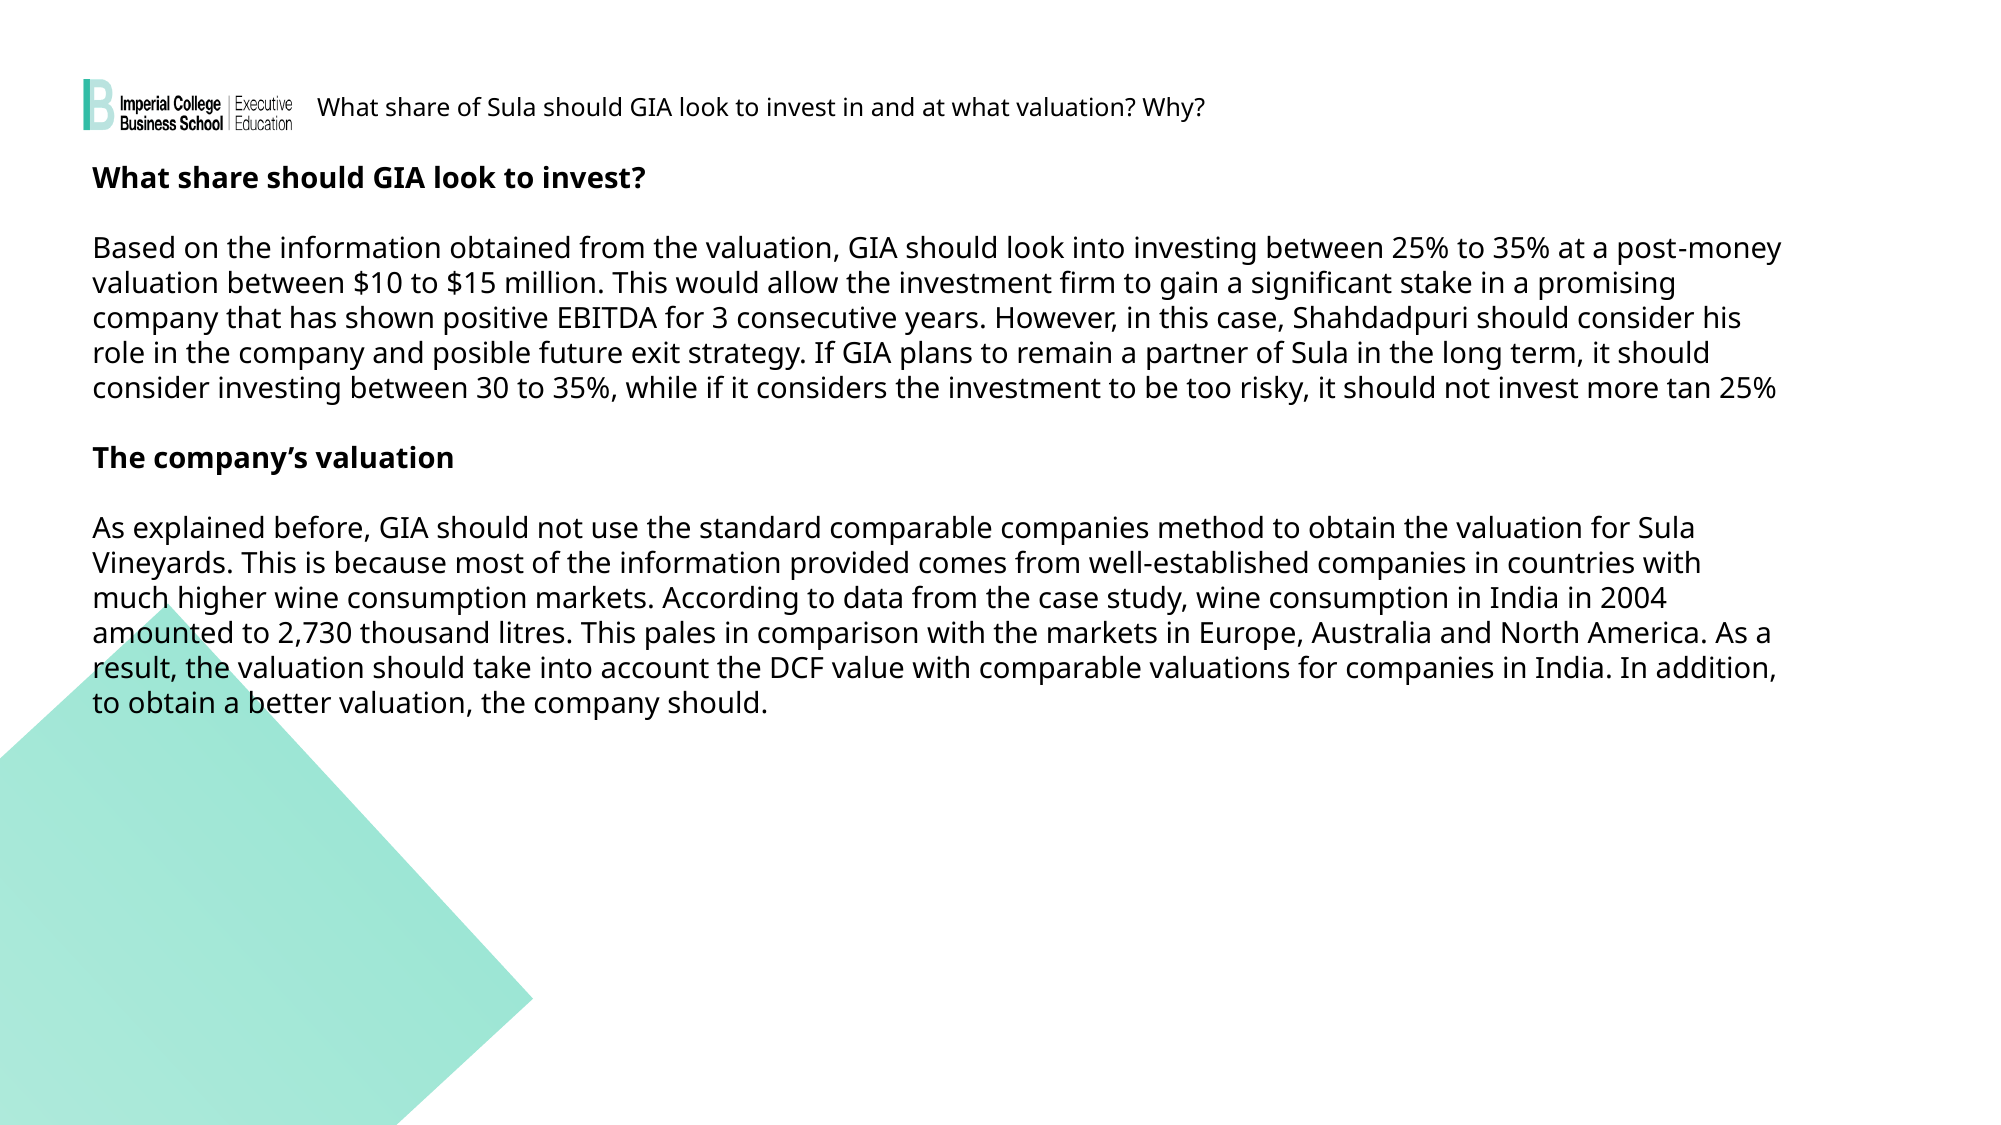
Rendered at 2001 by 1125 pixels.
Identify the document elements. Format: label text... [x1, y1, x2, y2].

text_box [0, 686, 535, 1125]
picture [77, 61, 303, 153]
text_box What share of Sula should GIA look to invest in and at what valuation? Why? [303, 84, 1447, 129]
text_box What share should GIA look to invest? Based on the information obtained from the valuation, GIA should look into investing between 25% to 35% at a post-money valuation between $10 to $15 million. This would allow the investment firm to gain a significant stake in a promising company that has shown positive EBITDA for 3 consecutive years. However, in this case, Shahdadpuri should consider his role in the company and posible future exit strategy. If GIA plans to remain a partner of Sula in the long term, it should consider investing between 30 to 35%, while if it considers the investment to be too risky, it should not invest more tan 25% The company’s valuation As explained before, GIA should not use the standard comparable companies method to obtain the valuation for Sula Vineyards. This is because most of the information provided comes from well-established companies in countries with much higher wine consumption markets. According to data from the case study, wine consumption in India in 2004 amounted to 2,730 thousand litres. This pales in comparison with the markets in Europe, Australia and North America. As a result, the valuation should take into account the DCF value with comparable valuations for companies in India. In addition, to obtain a better valuation, the company should. [77, 152, 1798, 762]
